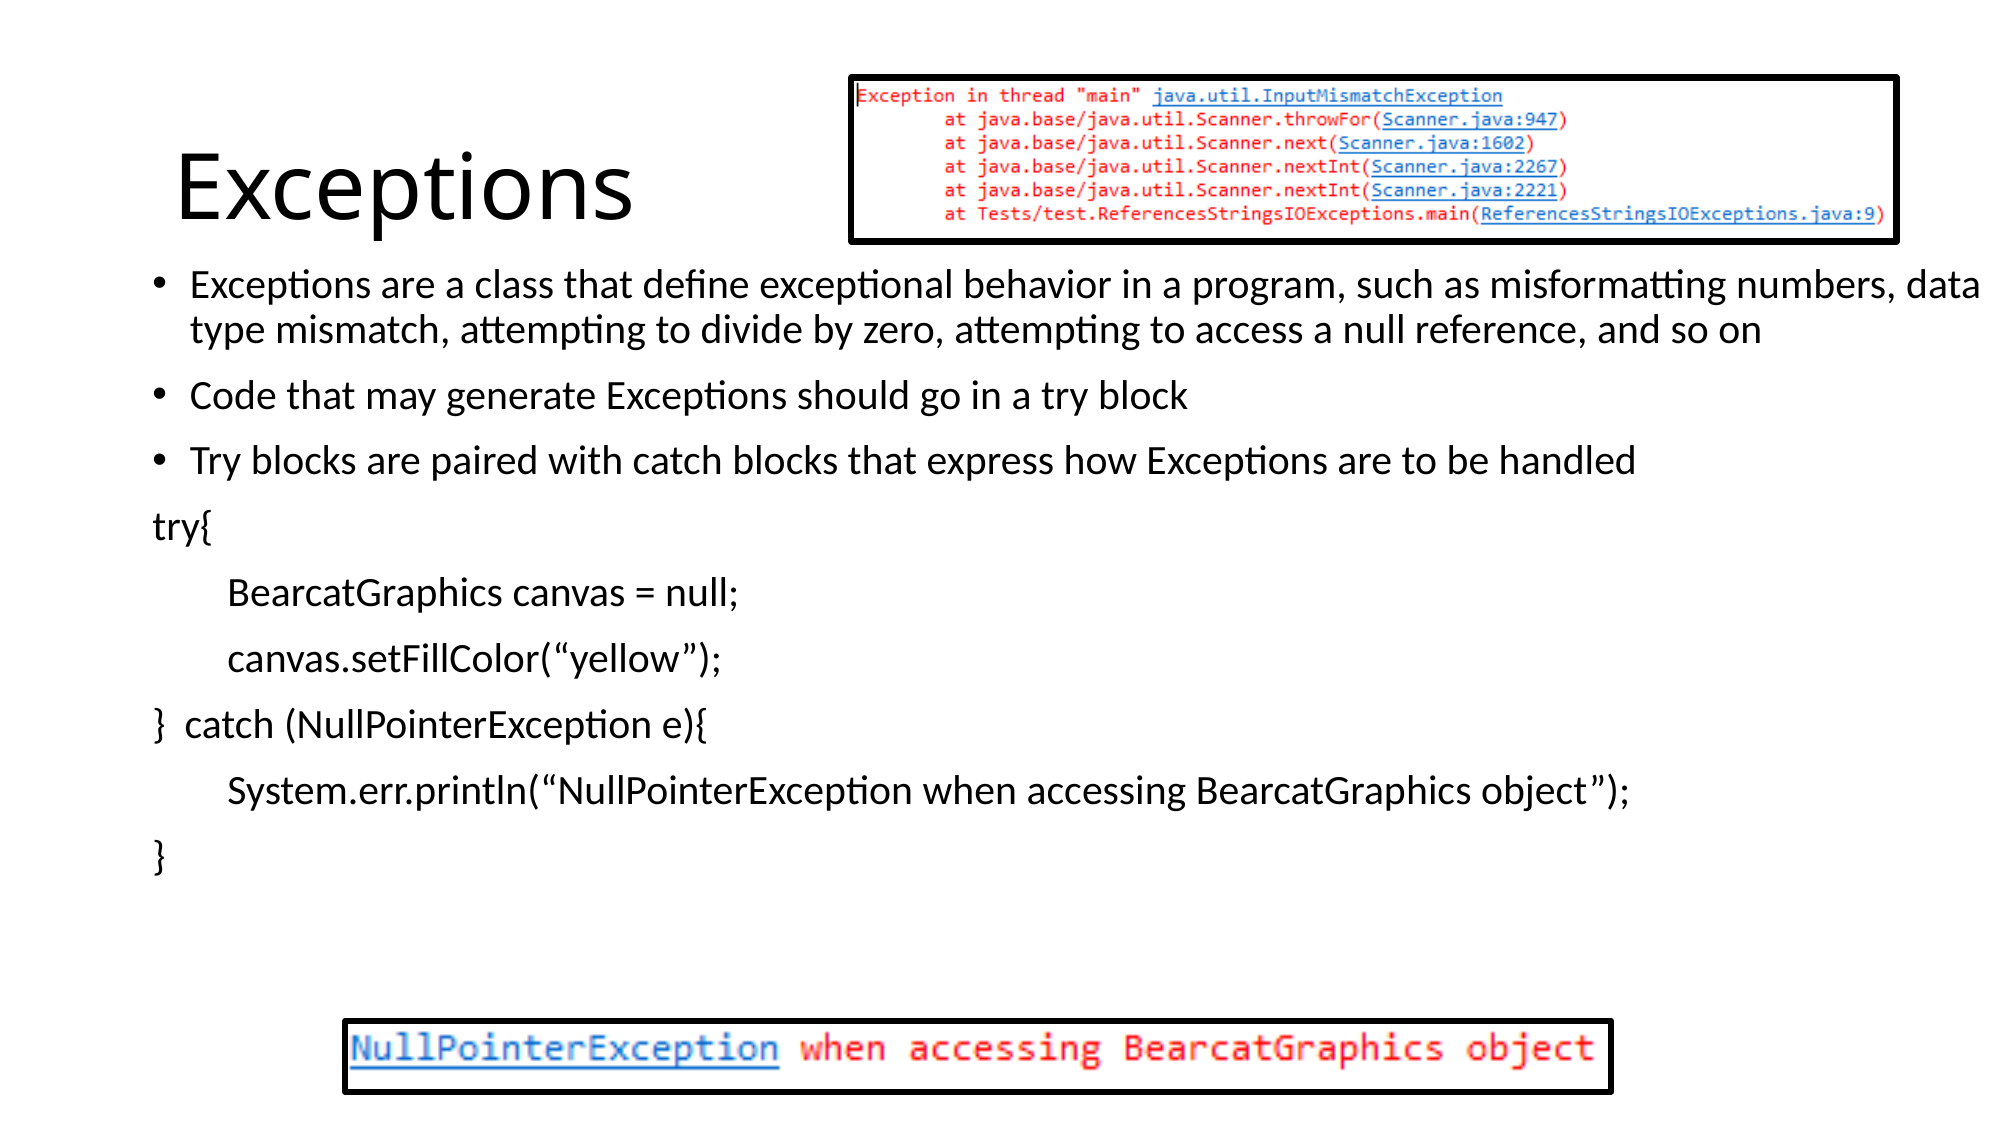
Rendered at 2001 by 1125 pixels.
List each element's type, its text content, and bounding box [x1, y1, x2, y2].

picture [854, 80, 1894, 239]
text_box Exceptions [158, 80, 1884, 254]
list Exceptions are a class that define exceptional behavior in a program, such as misformatting numbers, data type mismatch, attempting to divide by zero, attempting to access a null reference, and so on Code that may generate Exceptions should go in a try block Try blocks are paired with catch blocks that express how Exceptions are to be handled try{ BearcatGraphics canvas = null; canvas.setFillColor(“yellow”); } catch (NullPointerException e){ System.err.println(“NullPointerException when accessing BearcatGraphics object”); } [137, 254, 2000, 1069]
picture [348, 1024, 1609, 1089]
